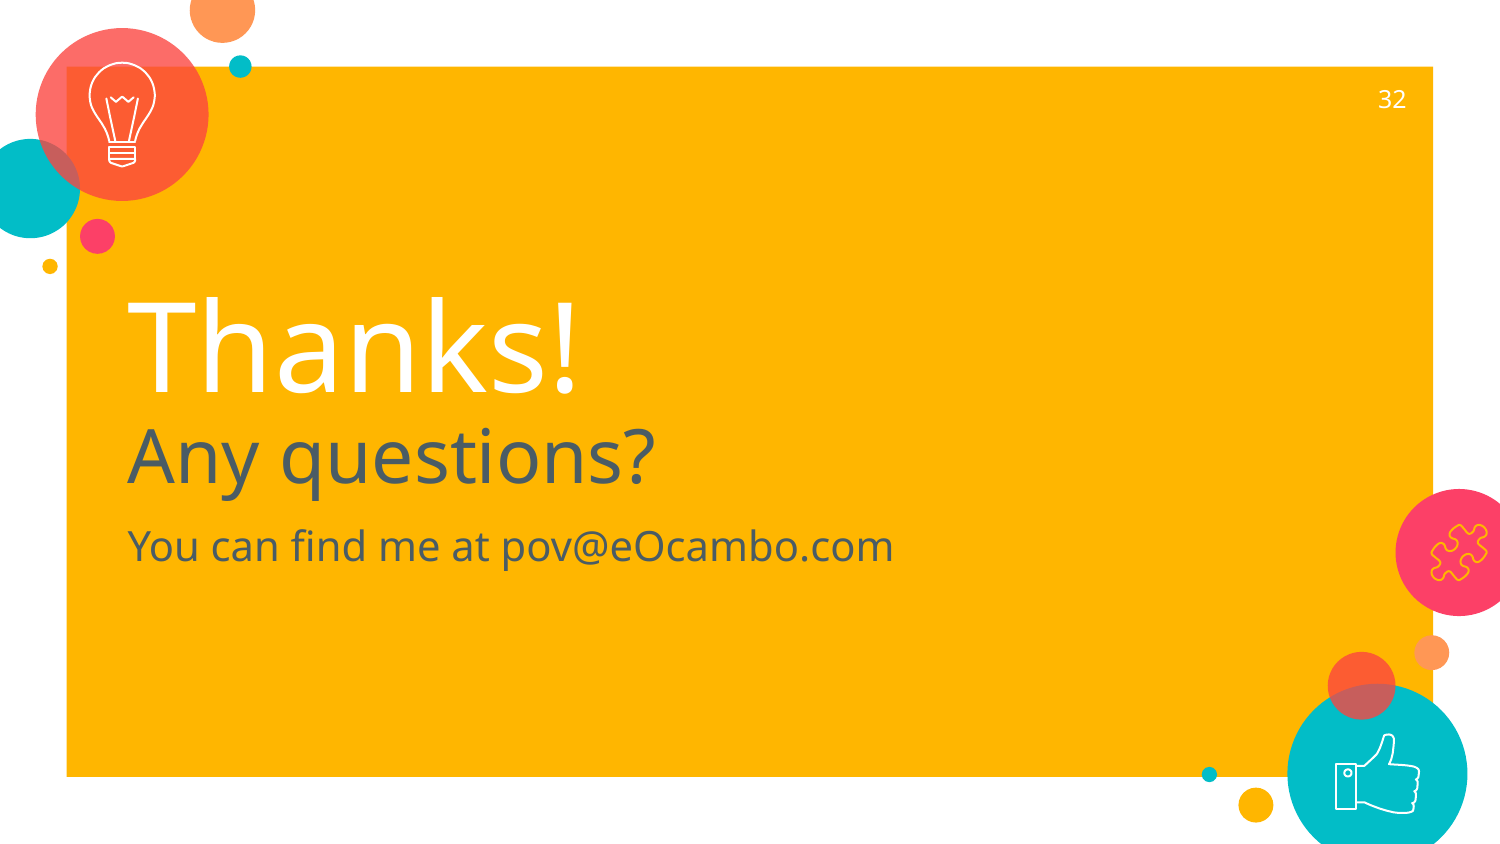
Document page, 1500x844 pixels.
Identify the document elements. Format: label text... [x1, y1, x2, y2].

slide_number 32 [1331, 68, 1422, 134]
subtitle Any questions? You can find me at pov@eOcambo.com [112, 394, 1195, 685]
title Thanks! [112, 247, 1195, 394]
